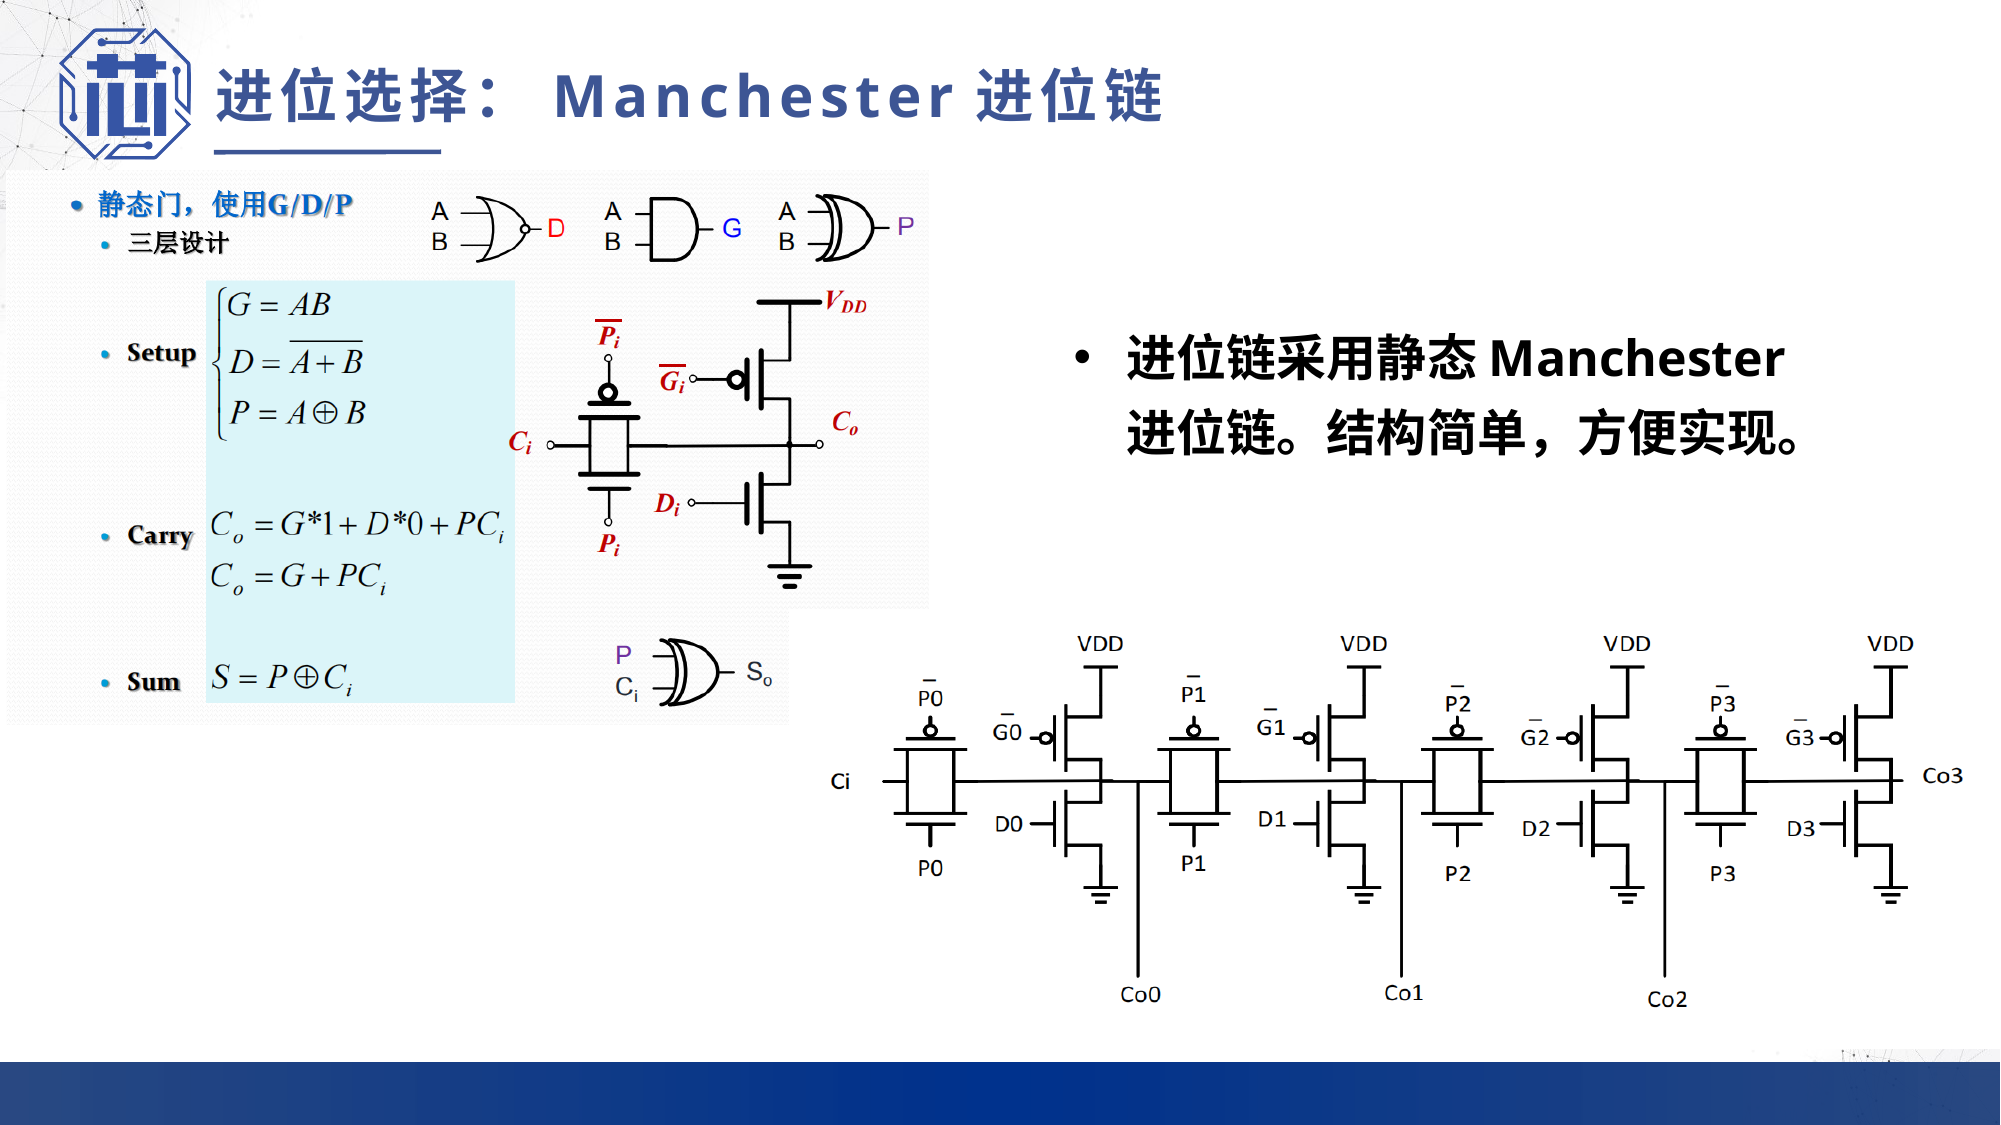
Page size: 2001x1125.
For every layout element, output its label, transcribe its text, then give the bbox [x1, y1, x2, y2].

text_box 进位链采用静态Manchester进位链。结构简单，方便实现。 [1059, 304, 1828, 531]
picture [0, 0, 2000, 1062]
text_box [0, 1062, 2000, 1125]
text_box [205, 52, 1312, 153]
